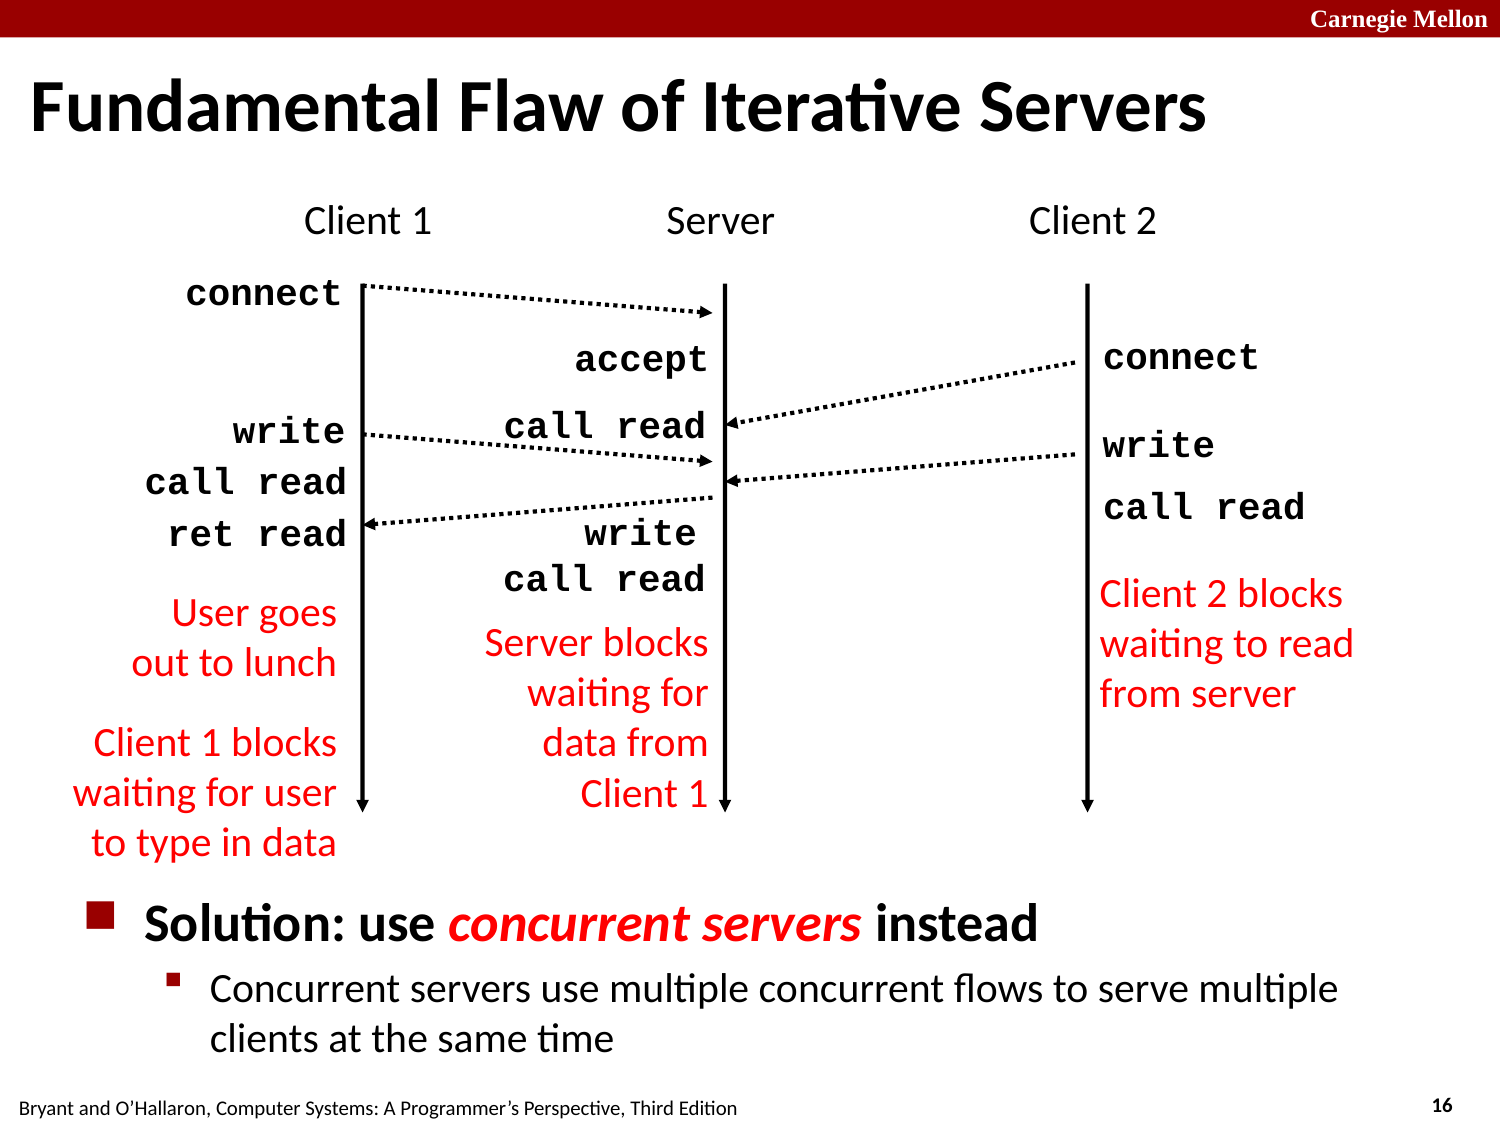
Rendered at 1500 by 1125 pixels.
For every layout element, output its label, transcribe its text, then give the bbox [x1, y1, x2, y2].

text_box connect [170, 260, 358, 321]
list Solution: use concurrent servers instead Concurrent servers use multiple concurrent flows to serve multiple clients at the same time [72, 880, 1463, 1070]
text_box ret read [151, 501, 357, 562]
text_box Client 2 blocks waiting to read from server [1091, 558, 1379, 724]
text_box Server [651, 185, 791, 251]
text_box write [1091, 412, 1231, 473]
text_box Client 2 [1014, 185, 1173, 251]
text_box call read [129, 449, 357, 510]
title Fundamental Flaw of Iterative Servers [15, 54, 1492, 150]
text_box Client 1 [289, 185, 448, 251]
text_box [362, 283, 1088, 813]
text_box User goes out to lunch Client 1 blocks waiting for user to type in data [57, 577, 352, 873]
text_box call read [1091, 474, 1321, 535]
text_box connect [1091, 324, 1276, 385]
text_box write [217, 398, 357, 449]
